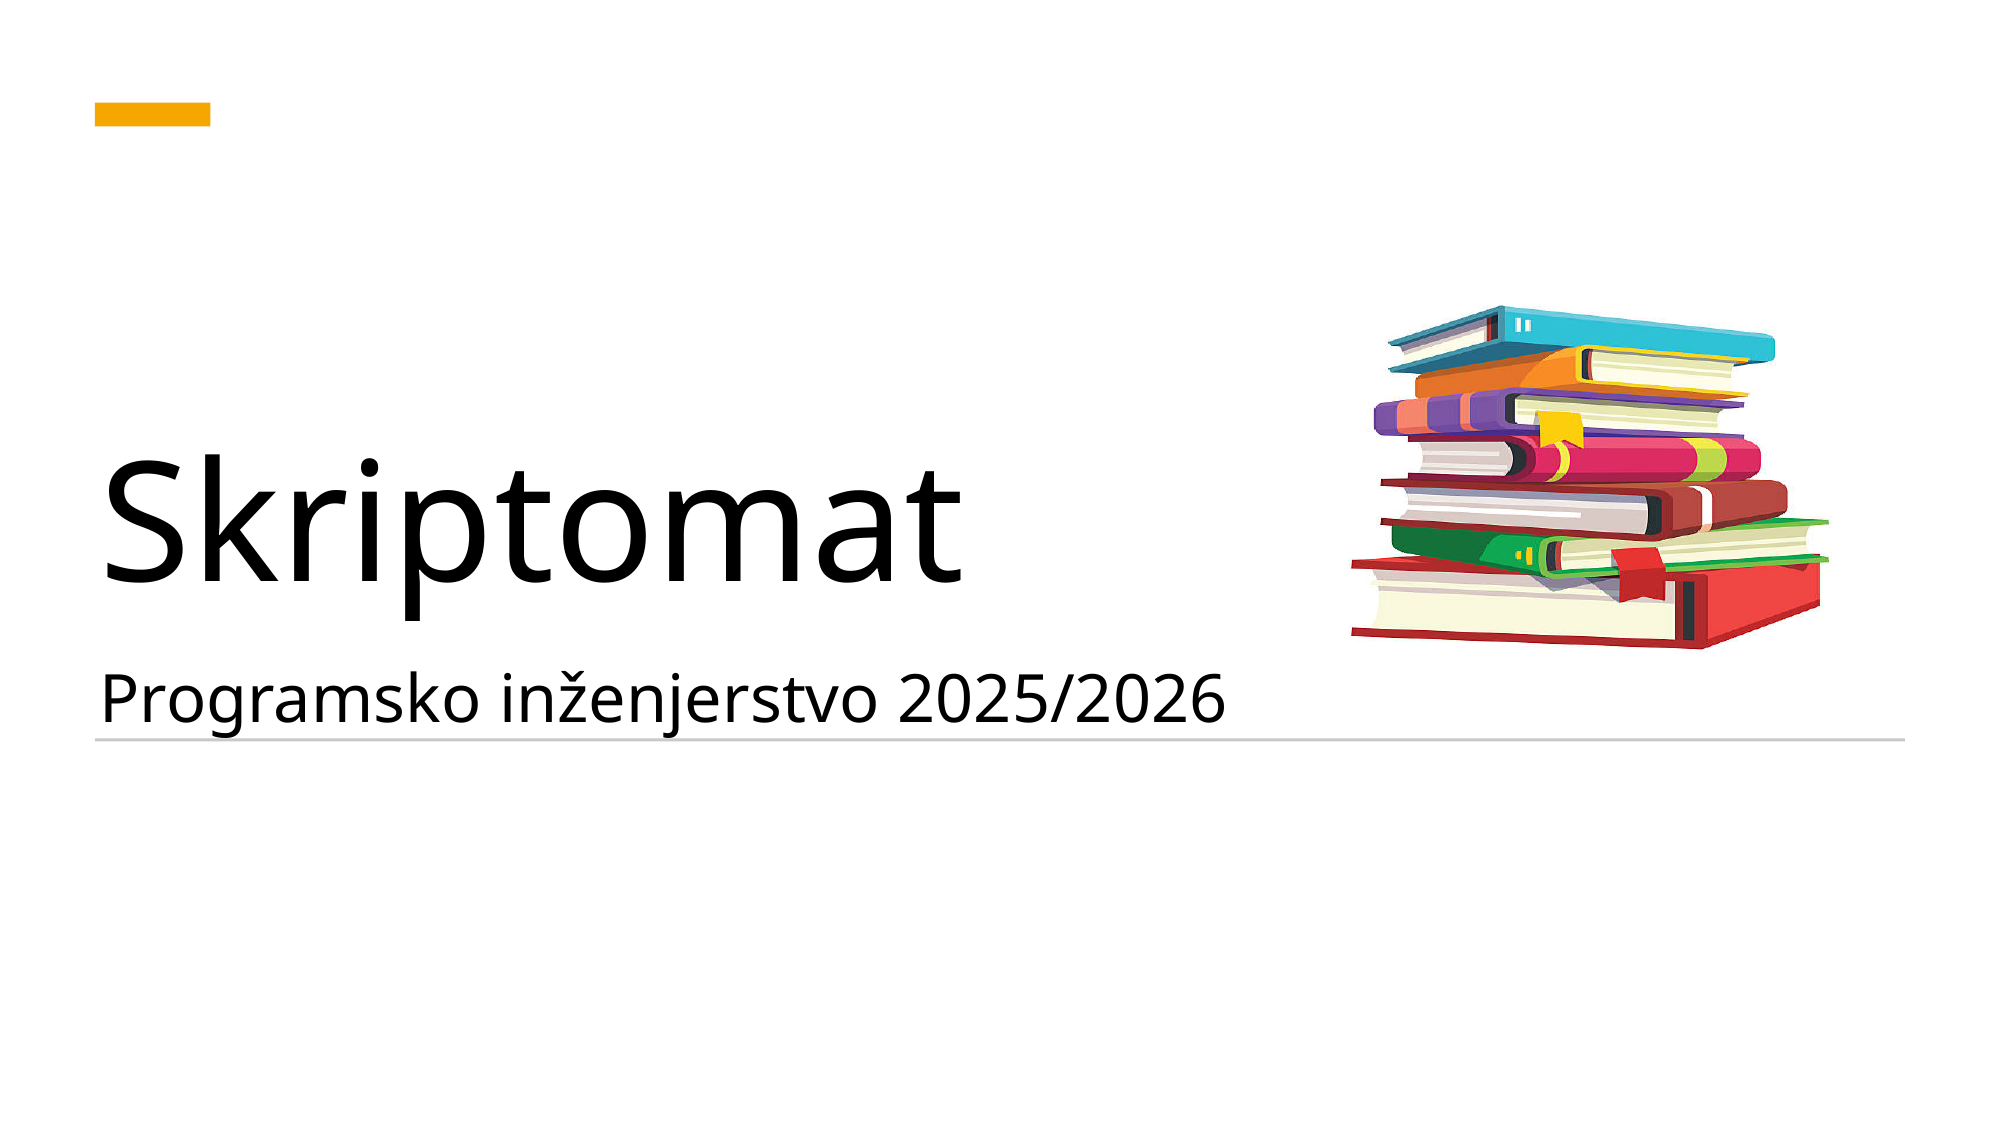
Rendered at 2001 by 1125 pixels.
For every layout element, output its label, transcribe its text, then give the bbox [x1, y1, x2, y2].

subtitle Programsko inženjerstvo 2025/2026 [84, 640, 1585, 912]
title Skriptomat [84, 233, 1227, 625]
picture [1227, 233, 1940, 693]
